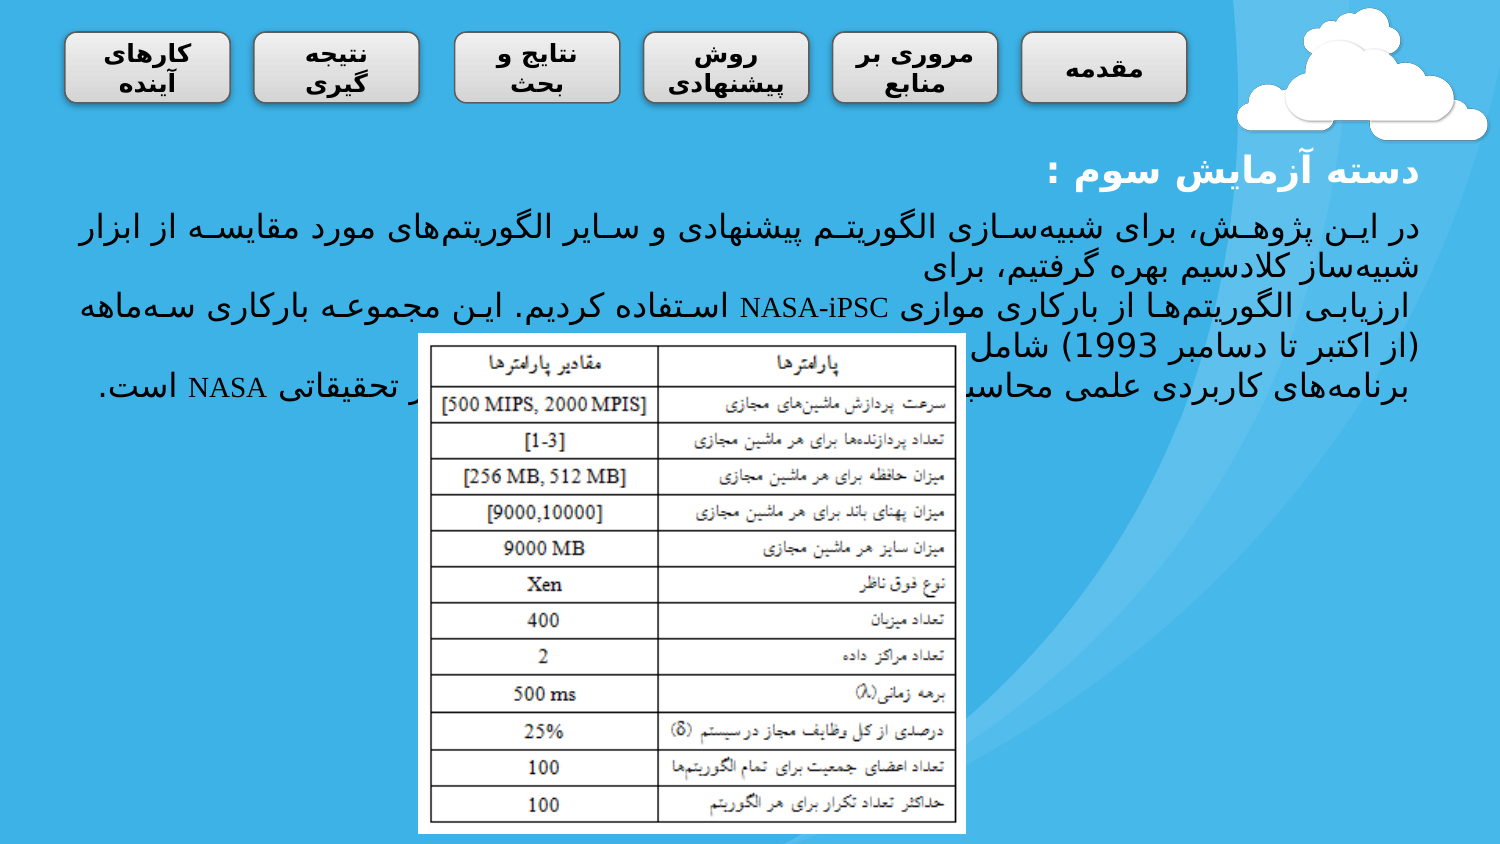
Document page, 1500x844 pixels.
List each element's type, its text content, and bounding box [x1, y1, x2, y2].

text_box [64, 31, 1188, 104]
text_box در این پژوهش، برای شبیه‌‌سازی الگوریتم پیشنهادی و سایر الگوریتم‌‌های مورد مقایسه از ابزار شبیه‌‌ساز کلادسیم بهره گرفتیم، برای ارزیابی الگوریتم‌‌ها از بارکاری موازی NASA-iPSC استفاده کردیم. این مجموعه بارکاری سه‌ماهه (از اکتبر تا دسامبر 1993) شامل برنامه‌‌های کاربردی علمی محاسباتی از 128 نود iPSC/860 مستقر در مرکز تحقیقاتی NASA است. [64, 197, 1436, 412]
text_box دسته آزمایش سوم : [891, 138, 1436, 197]
picture [0, 0, 1500, 844]
